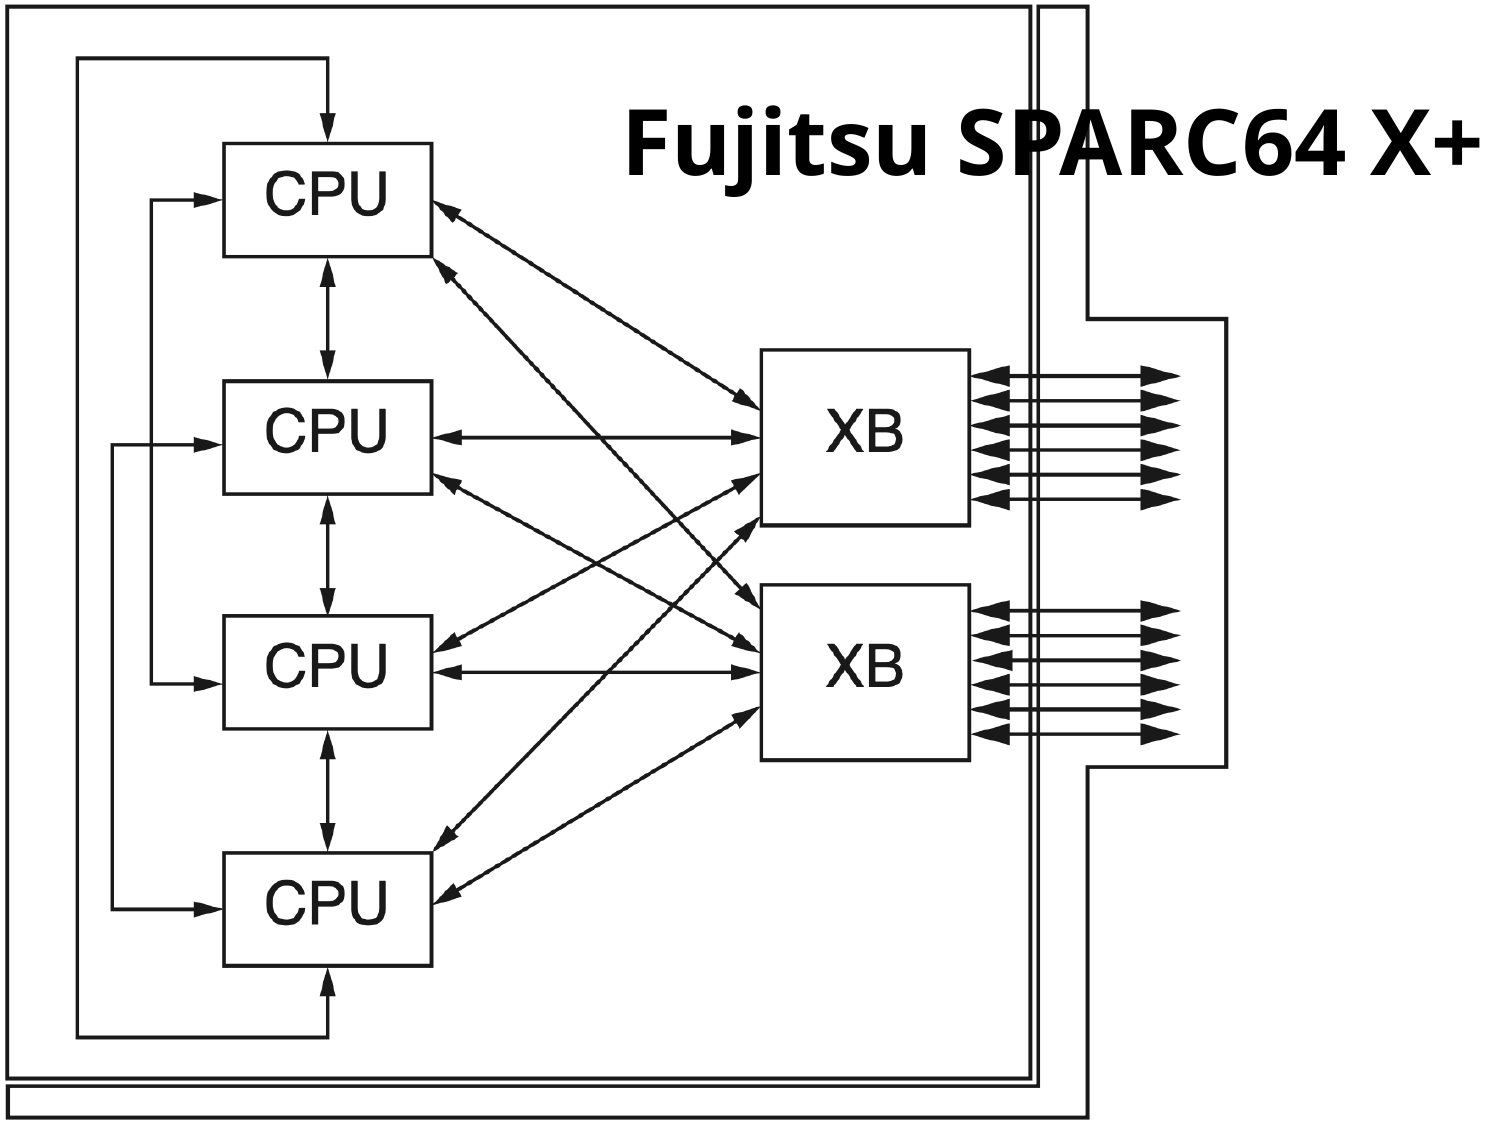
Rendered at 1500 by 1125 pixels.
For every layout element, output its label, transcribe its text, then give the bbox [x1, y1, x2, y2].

picture [0, 0, 1234, 1125]
title Fujitsu SPARC64 X+ [1238, 45, 1500, 233]
